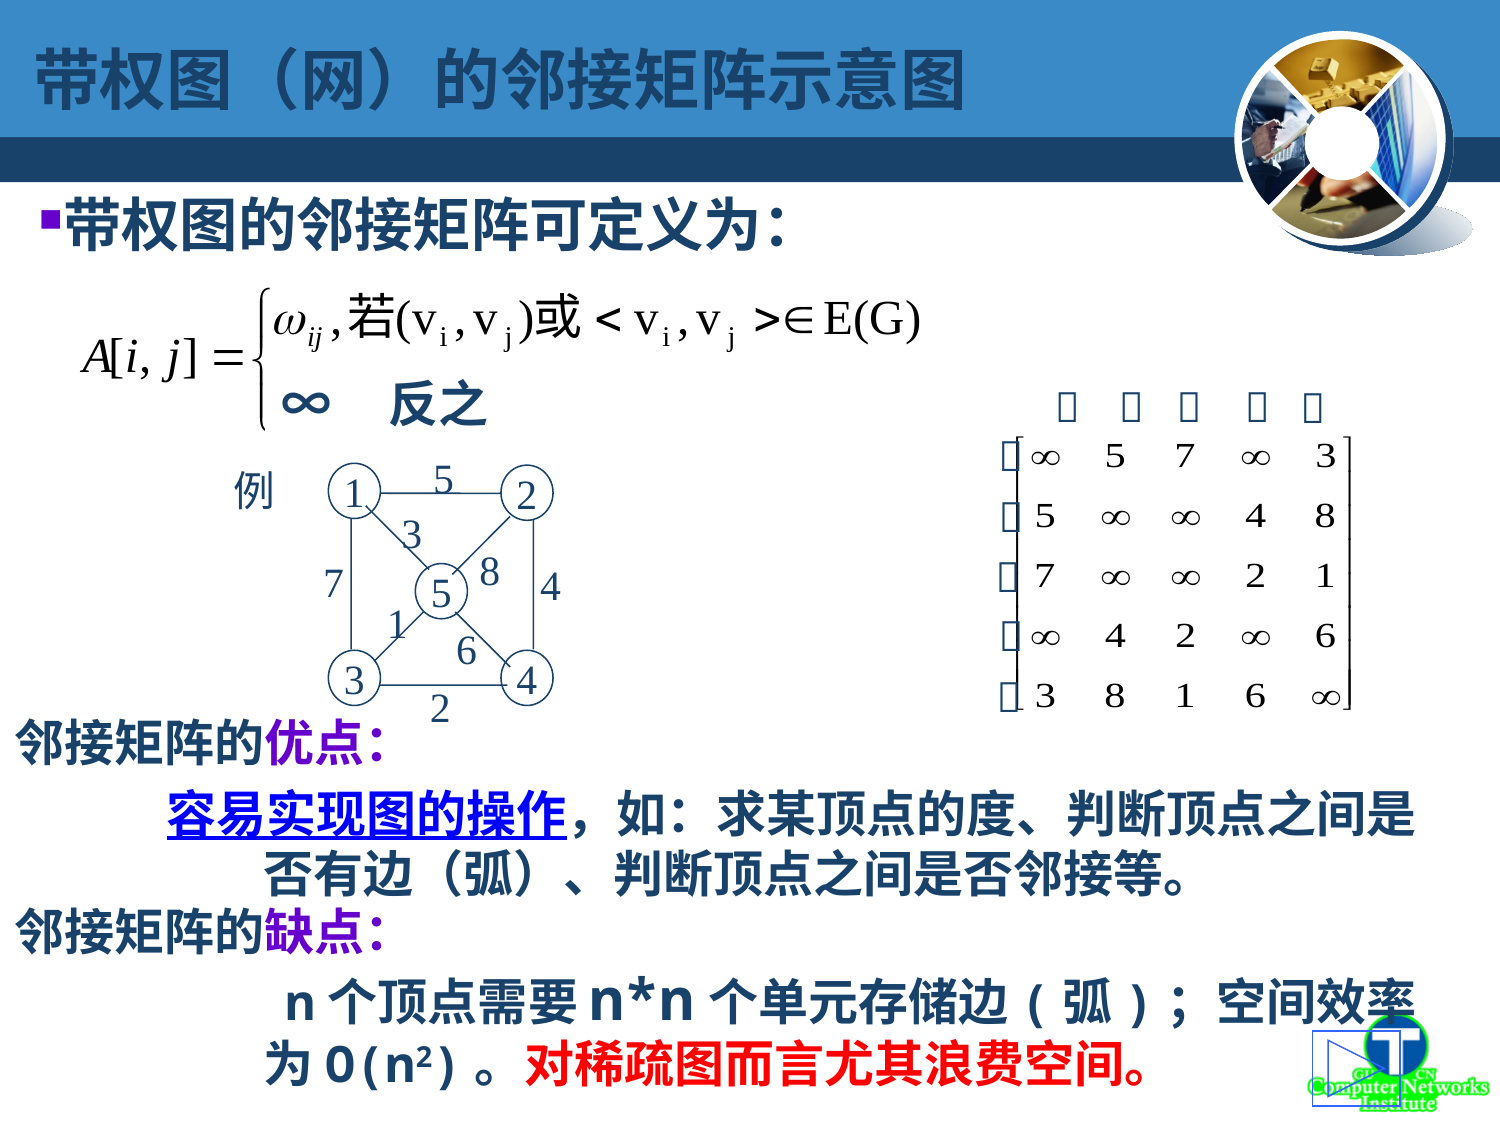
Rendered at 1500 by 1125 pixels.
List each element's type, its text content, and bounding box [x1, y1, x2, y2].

text_box [1312, 1030, 1400, 1106]
text_box 邻接矩阵的缺点： [0, 893, 479, 968]
picture [1274, 39, 1404, 114]
picture [1241, 70, 1315, 205]
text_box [218, 450, 577, 748]
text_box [974, 373, 1367, 729]
text_box 带权图（网）的邻接矩阵示意图 [18, 30, 1093, 126]
text_box 容易实现图的操作，如：求某顶点的度、判断顶点之间是否有边（弧）、判断顶点之间是否邻接等。 n个顶点需要n*n个单元存储边(弧)；空间效率为O(n2)。对稀疏图而言尤其浪费空间。 [61, 775, 1473, 1100]
text_box 邻接矩阵的优点： [0, 704, 455, 779]
picture [1271, 167, 1406, 239]
text_box 带权图的邻接矩阵可定义为： [24, 181, 836, 266]
picture [1365, 69, 1438, 208]
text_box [71, 278, 928, 443]
picture [1305, 1011, 1491, 1115]
